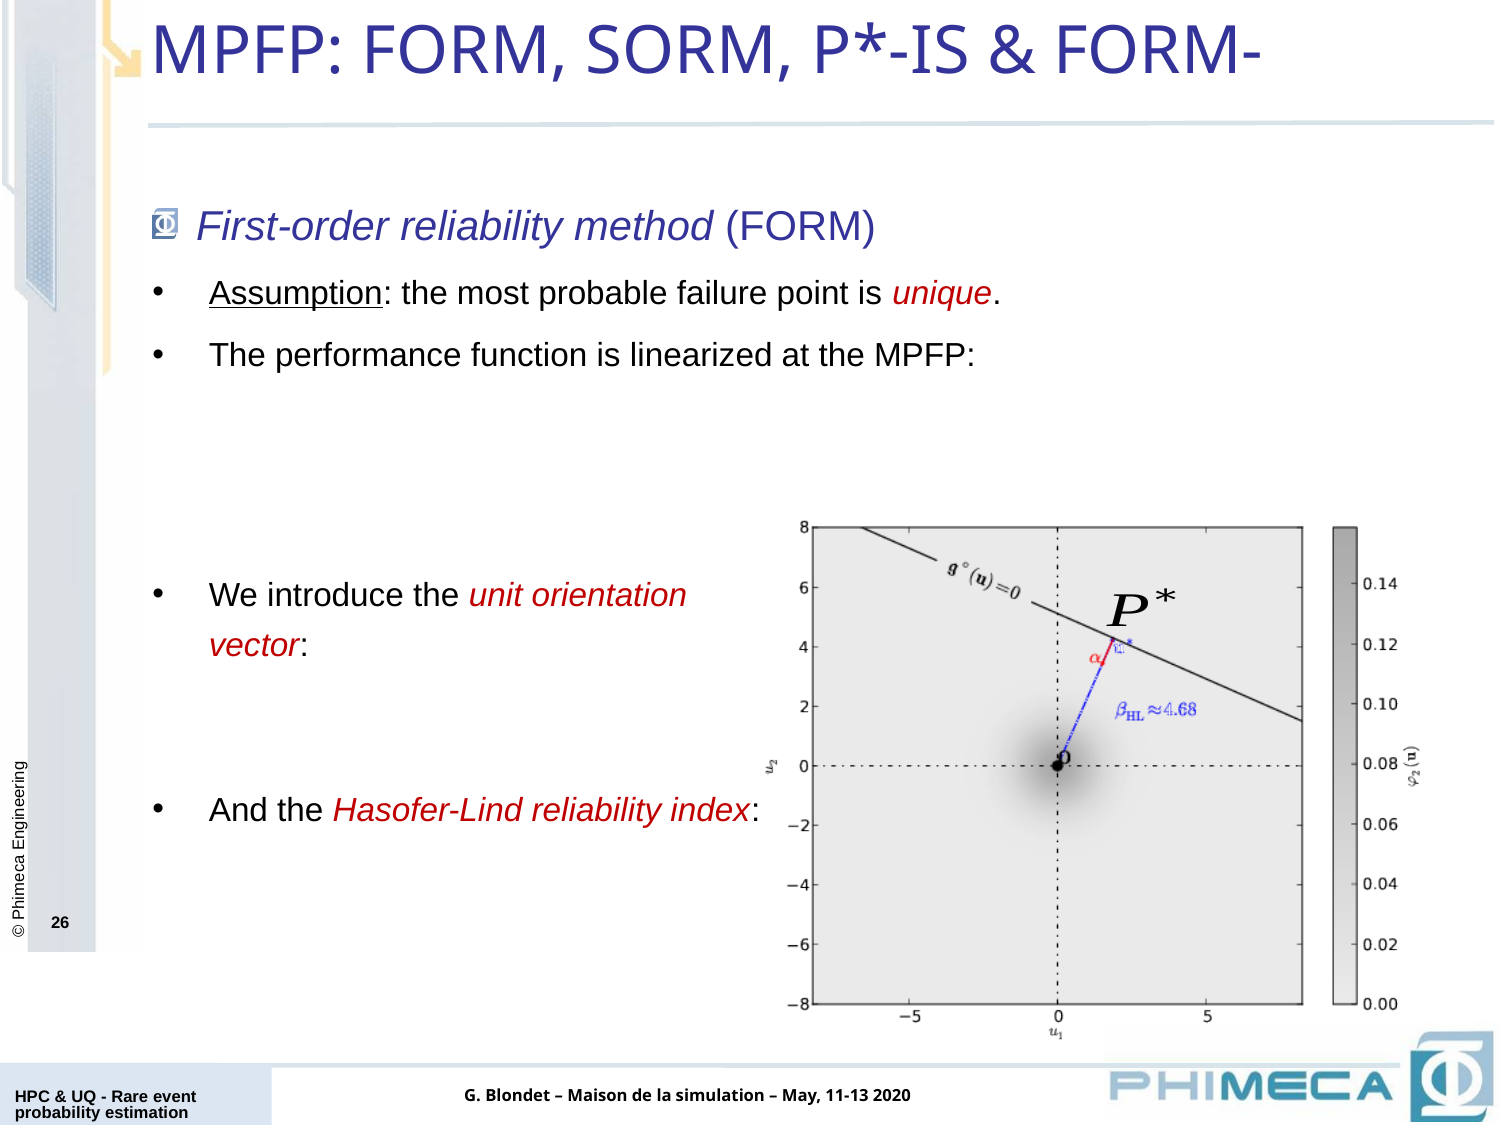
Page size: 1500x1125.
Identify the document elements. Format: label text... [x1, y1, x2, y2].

slide_number 26 [21, 891, 99, 952]
footer HPC & UQ - Rare event probability estimation [0, 1065, 272, 1125]
picture [152, 208, 178, 239]
picture [2, 0, 145, 952]
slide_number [272, 1065, 1105, 1125]
picture [714, 468, 1500, 1122]
